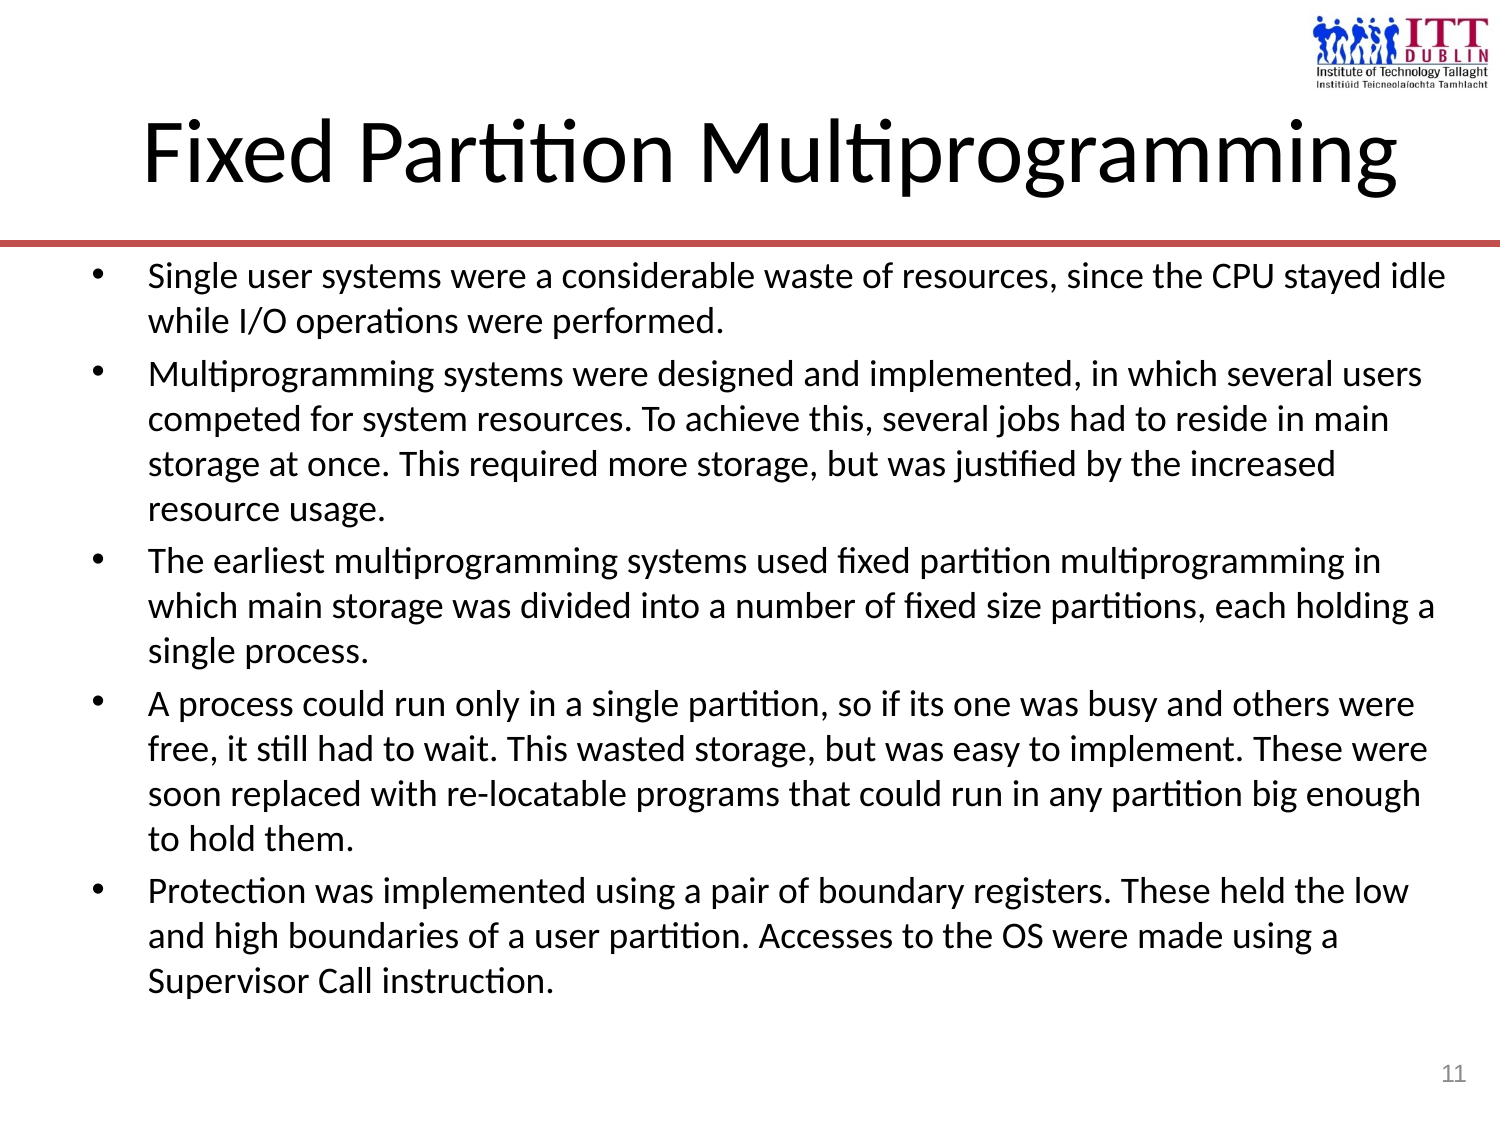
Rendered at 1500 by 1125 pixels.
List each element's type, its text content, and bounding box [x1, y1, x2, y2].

title Fixed Partition Multiprogramming [93, 52, 1450, 241]
list Single user systems were a considerable waste of resources, since the CPU stayed idle while I/O operations were performed. Multiprogramming systems were designed and implemented, in which several users competed for system resources. To achieve this, several jobs had to reside in main storage at once. This required more storage, but was justified by the increased resource usage. The earliest multiprogramming systems used fixed partition multiprogramming in which main storage was divided into a number of fixed size partitions, each holding a single process. A process could run only in a single partition, so if its one was busy and others were free, it still had to wait. This wasted storage, but was easy to implement. These were soon replaced with re-locatable programs that could run in any partition big enough to hold them. Protection was implemented using a pair of boundary registers. These held the low and high boundaries of a user partition. Accesses to the OS were made using a Supervisor Call instruction. [76, 243, 1471, 1024]
picture [1309, 7, 1495, 96]
slide_number 11 [1399, 1035, 1482, 1110]
